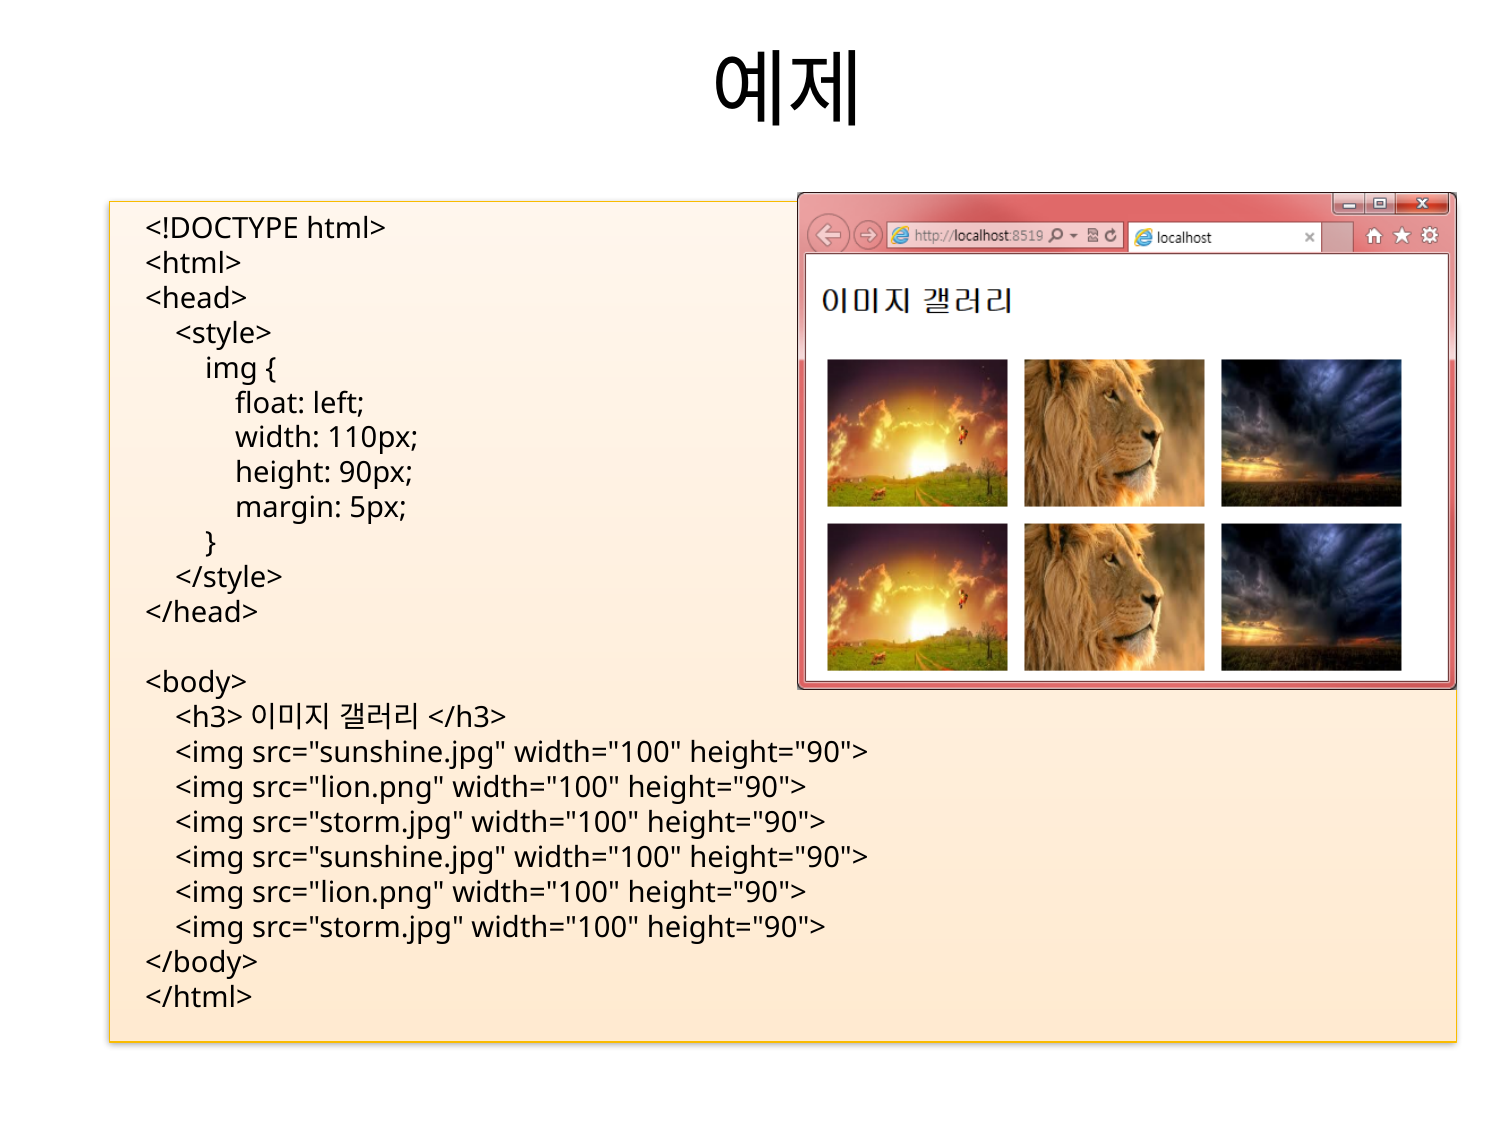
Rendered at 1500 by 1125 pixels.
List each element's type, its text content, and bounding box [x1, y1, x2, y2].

picture [796, 191, 1457, 690]
text_box <!DOCTYPE html> <html> <head> <style> img { float: left; width: 110px; height: 90px; margin: 5px; } </style> </head> <body> <h3>이미지 갤러리</h3> <img src="sunshine.jpg" width="100" height="90"> <img src="lion.png" width="100" height="90"> <img src="storm.jpg" width="100" height="90"> <img src="sunshine.jpg" width="100" height="90"> <img src="lion.png" width="100" height="90"> <img src="storm.jpg" width="100" height="90"> </body> </html> [109, 201, 1457, 1043]
title 예제 [112, 38, 1463, 133]
